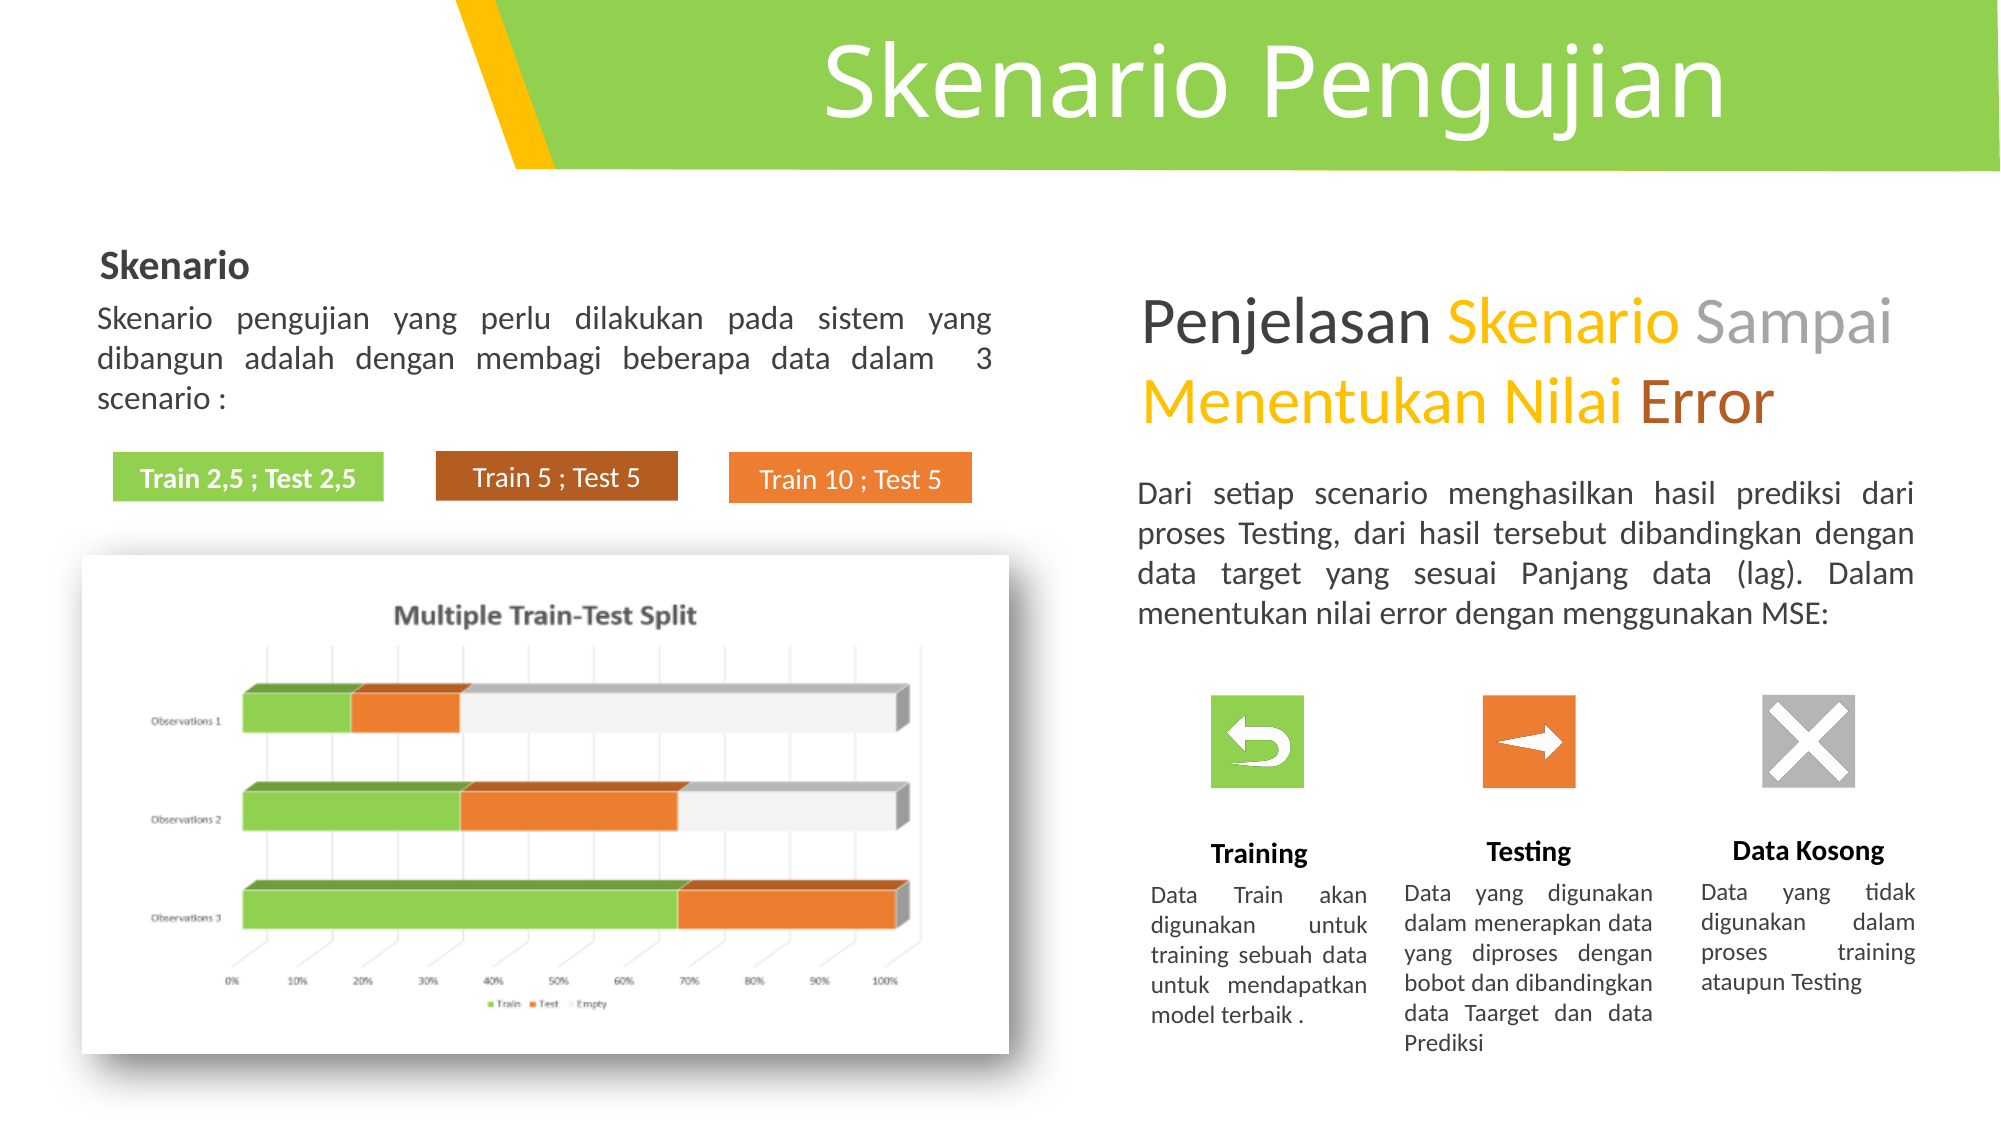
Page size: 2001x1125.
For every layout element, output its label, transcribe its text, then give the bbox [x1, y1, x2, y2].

text_box Dari setiap scenario menghasilkan hasil prediksi dari proses Testing, dari hasil tersebut dibandingkan dengan data target yang sesuai Panjang data (lag). Dalam menentukan nilai error dengan menggunakan MSE: [1122, 463, 1931, 639]
text_box [454, 0, 554, 171]
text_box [82, 230, 1010, 503]
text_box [1135, 687, 1931, 1066]
text_box [494, 0, 2000, 173]
text_box Skenario Pengujian [807, 35, 1809, 135]
picture [82, 555, 1009, 1054]
text_box Penjelasan Skenario Sampai Menentukan Nilai Error [1135, 277, 1931, 438]
